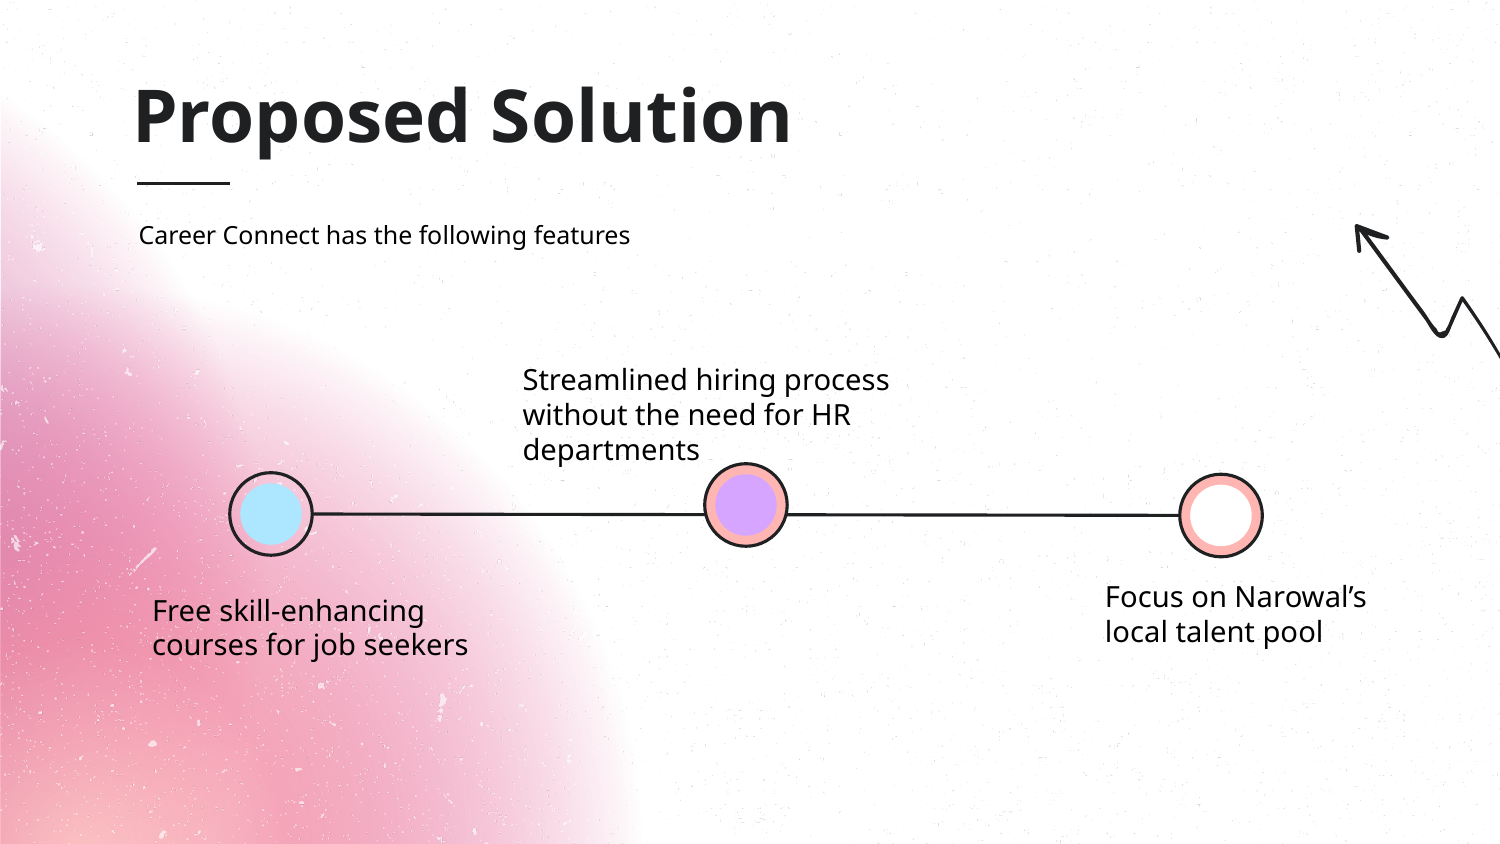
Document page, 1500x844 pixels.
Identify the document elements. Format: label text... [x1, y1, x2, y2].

text_box Free skill-enhancing courses for job seekers [137, 584, 512, 670]
picture [0, 0, 1500, 844]
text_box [229, 472, 313, 556]
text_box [704, 463, 788, 547]
text_box Career Connect has the following features [117, 211, 1352, 257]
text_box [1354, 224, 1500, 360]
text_box Focus on Narowal’s local talent pool [1090, 570, 1414, 656]
text_box Streamlined hiring process without the need for HR departments [507, 353, 993, 474]
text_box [1179, 473, 1263, 558]
title Proposed Solution [117, 64, 1383, 141]
